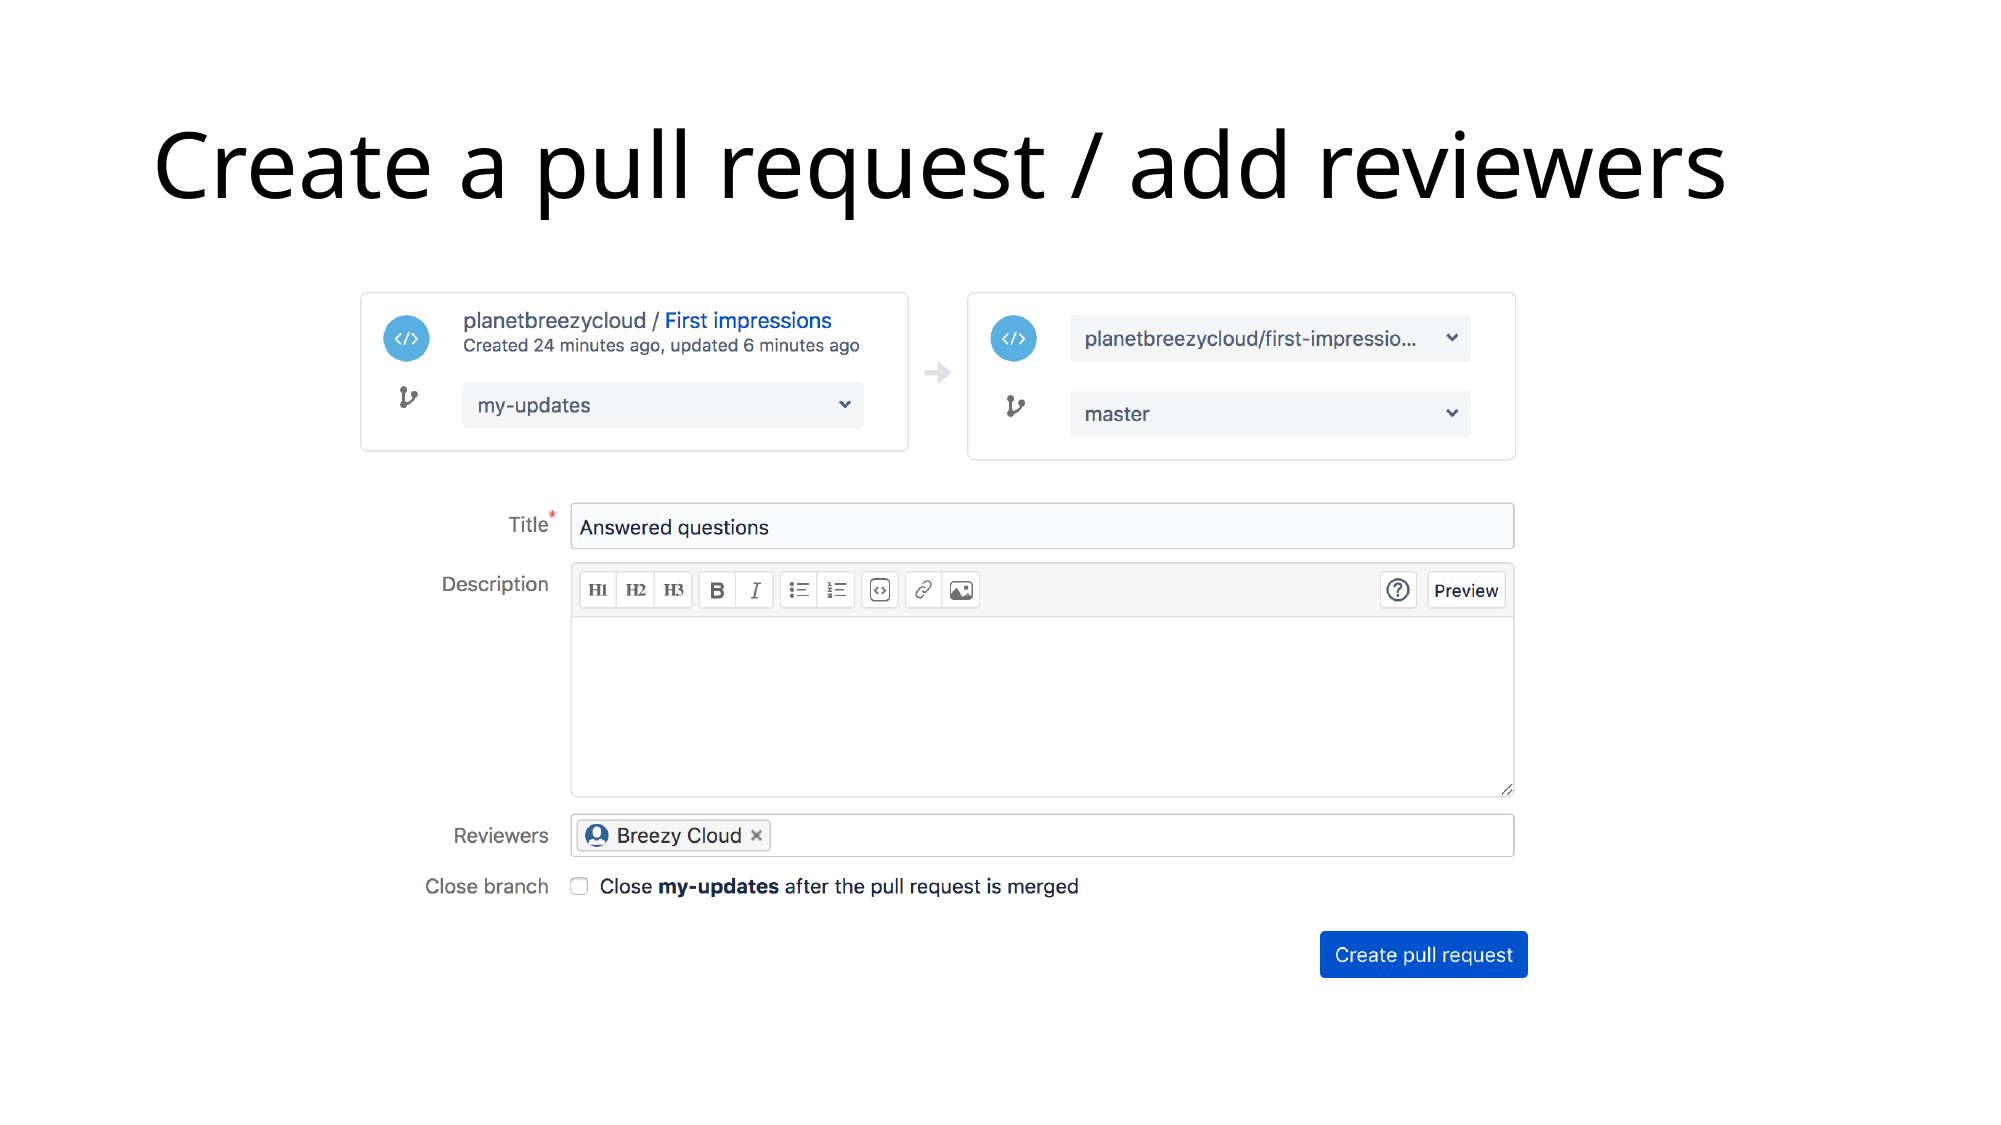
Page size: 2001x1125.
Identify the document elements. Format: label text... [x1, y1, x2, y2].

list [348, 277, 1542, 992]
title Create a pull request / add reviewers [137, 59, 1863, 278]
